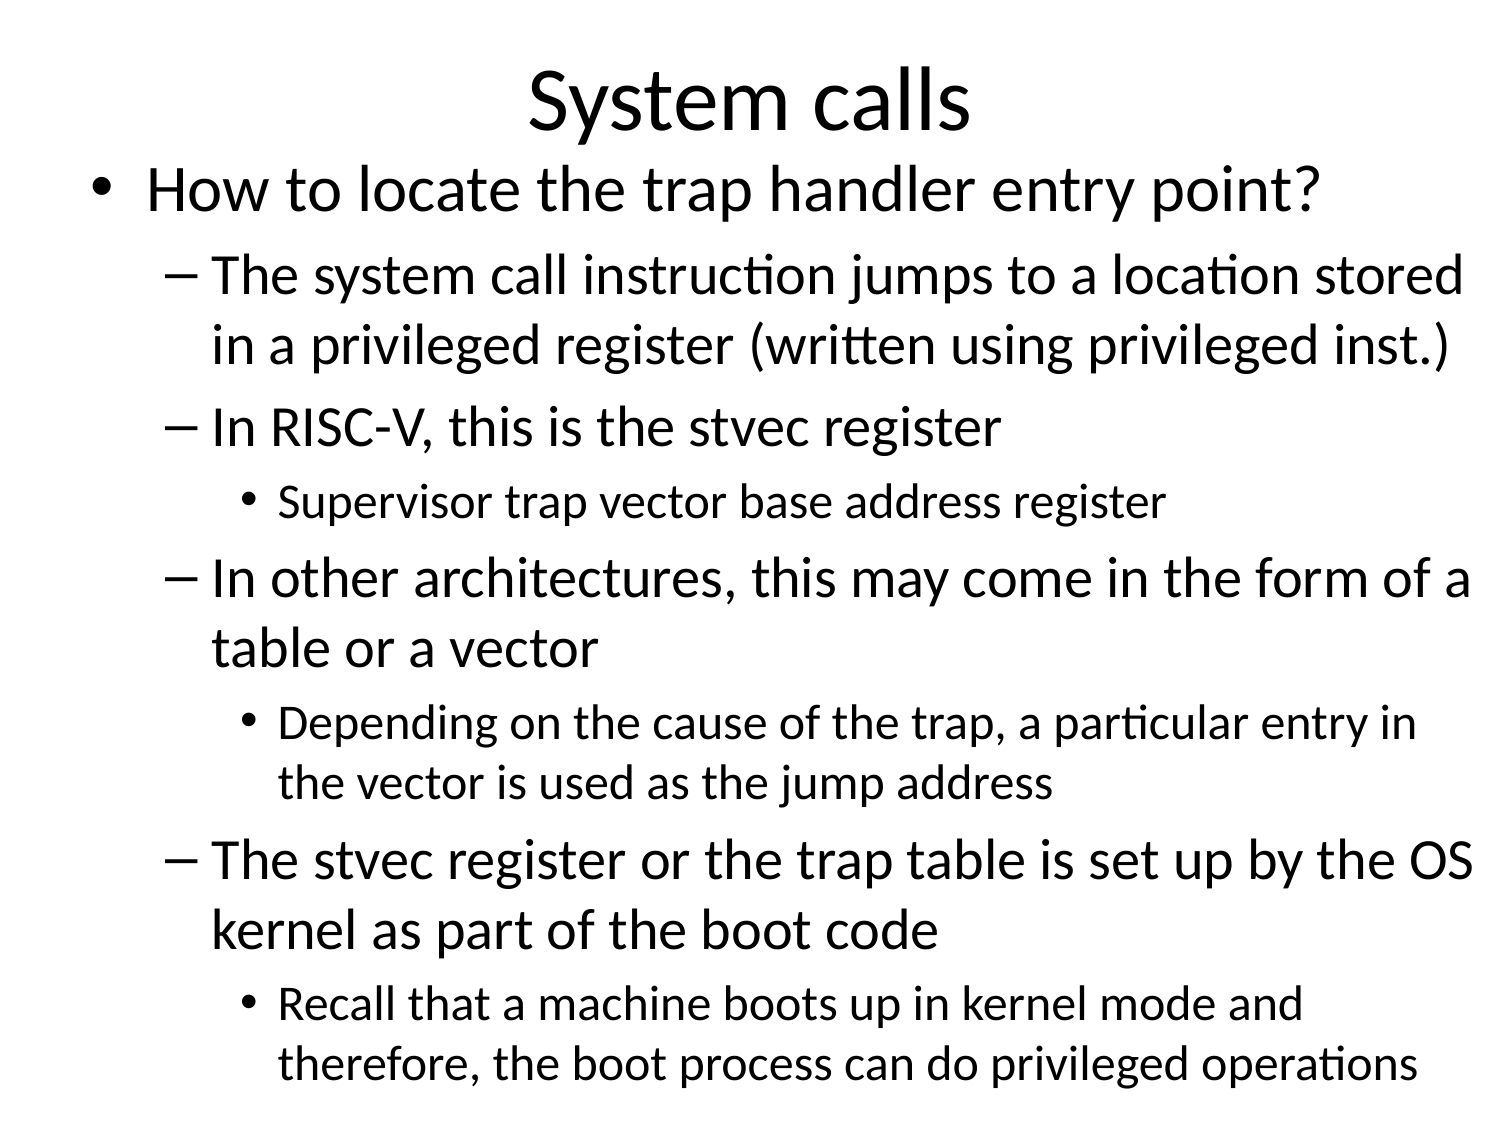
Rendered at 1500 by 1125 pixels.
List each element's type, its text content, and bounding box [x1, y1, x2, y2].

list How to locate the trap handler entry point? The system call instruction jumps to a location stored in a privileged register (written using privileged inst.) In RISC-V, this is the stvec register Supervisor trap vector base address register In other architectures, this may come in the form of a table or a vector Depending on the cause of the trap, a particular entry in the vector is used as the jump address The stvec register or the trap table is set up by the OS kernel as part of the boot code Recall that a machine boots up in kernel mode and therefore, the boot process can do privileged operations [75, 137, 1500, 1125]
title System calls [75, 0, 1425, 137]
